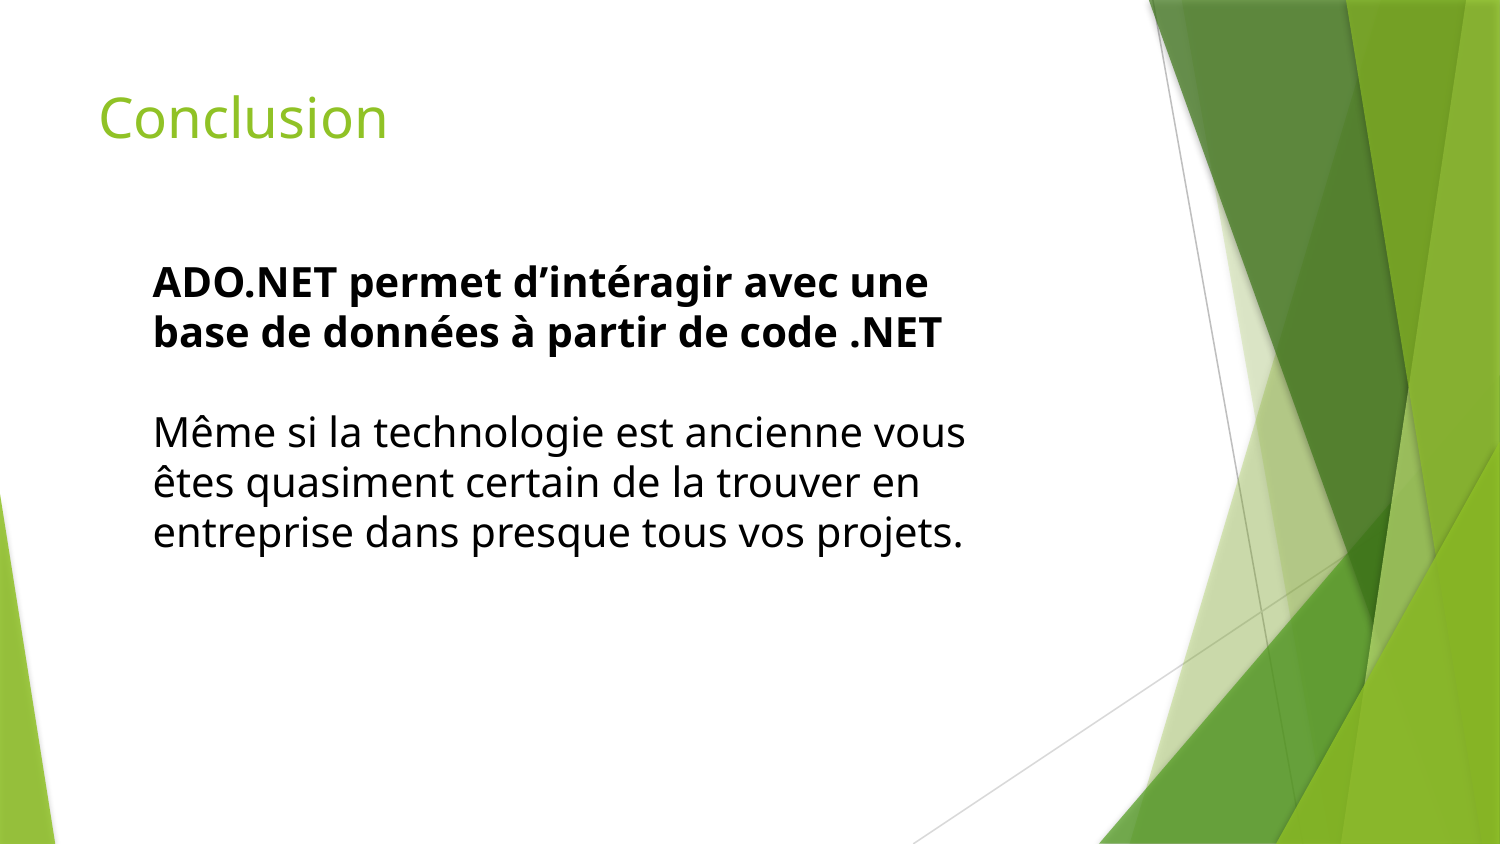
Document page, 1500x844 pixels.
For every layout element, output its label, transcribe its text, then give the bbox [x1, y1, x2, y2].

title Conclusion [83, 75, 1141, 238]
text_box ADO.NET permet d’intéragir avec une base de données à partir de code .NET Même si la technologie est ancienne vous êtes quasiment certain de la trouver en entreprise dans presque tous vos projets. [137, 248, 1023, 654]
